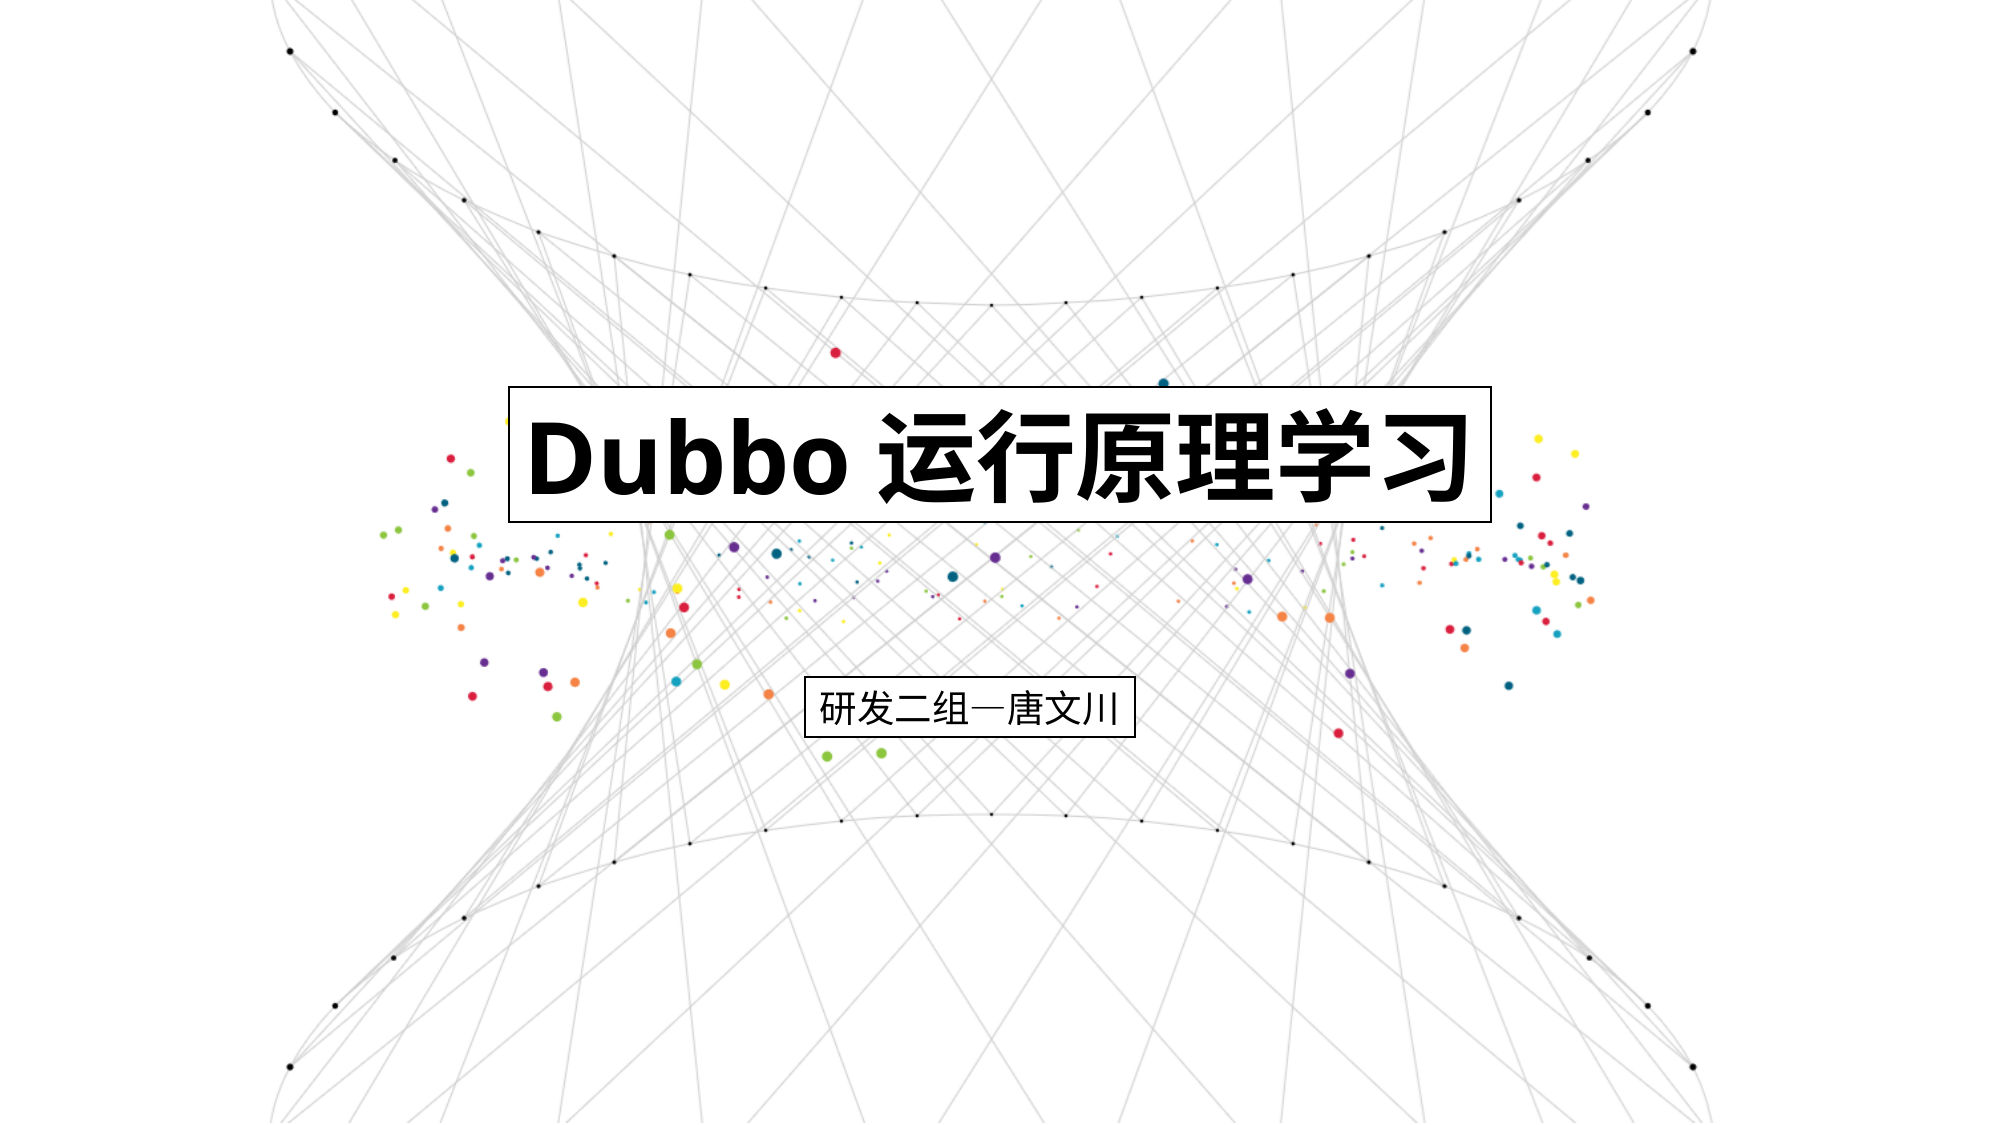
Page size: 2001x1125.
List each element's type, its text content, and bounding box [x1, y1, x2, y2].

text_box 研发二组—唐文川 [804, 676, 1136, 738]
picture [156, 0, 1878, 1123]
text_box Dubbo运行原理学习 [508, 386, 1492, 523]
